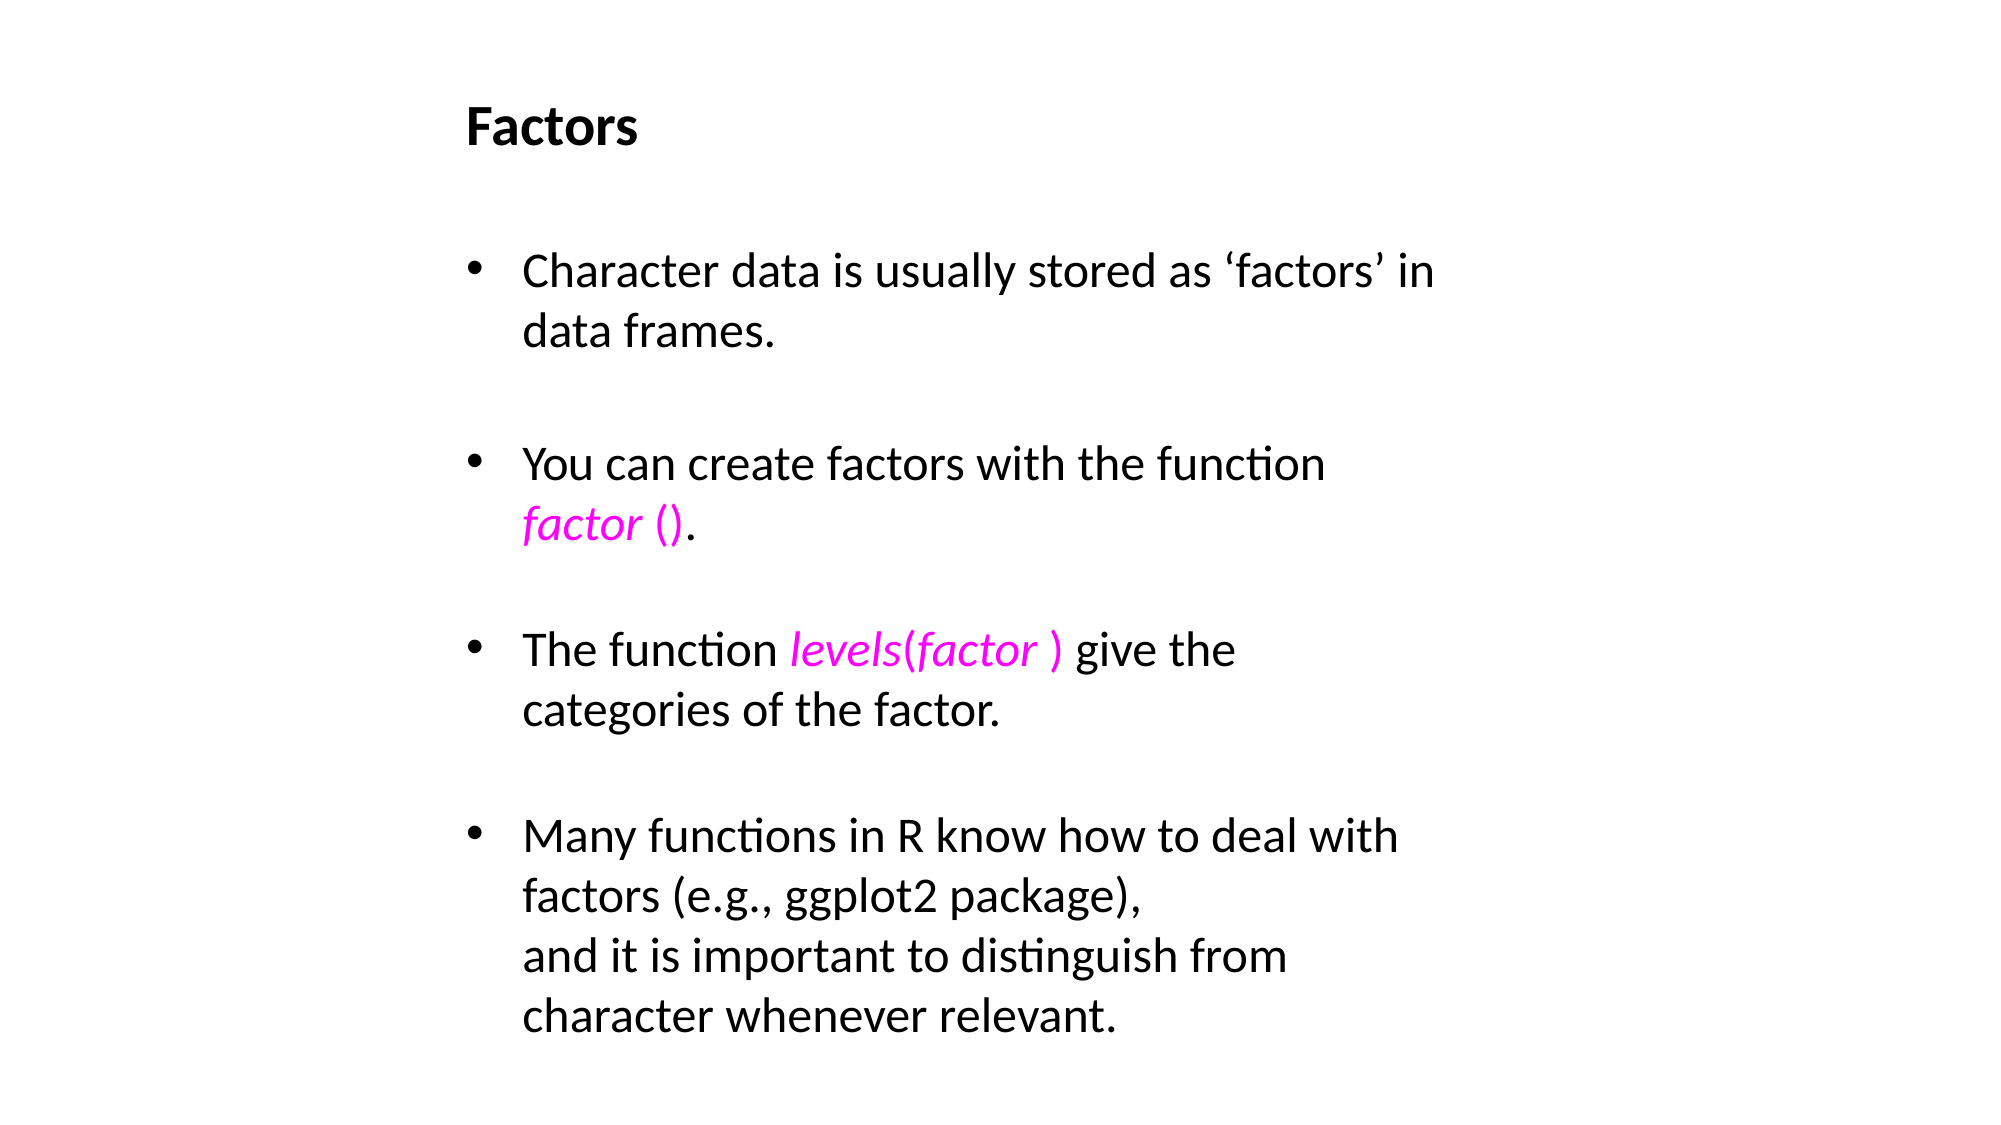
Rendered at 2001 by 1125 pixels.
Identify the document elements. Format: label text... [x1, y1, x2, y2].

text_box Factors Character data is usually stored as ‘factors’ in data frames. You can create factors with the function factor (). The function levels(factor ) give the categories of the factor. Many functions in R know how to deal with factors (e.g., ggplot2 package), and it is important to distinguish from character whenever relevant. [451, 80, 1452, 1050]
